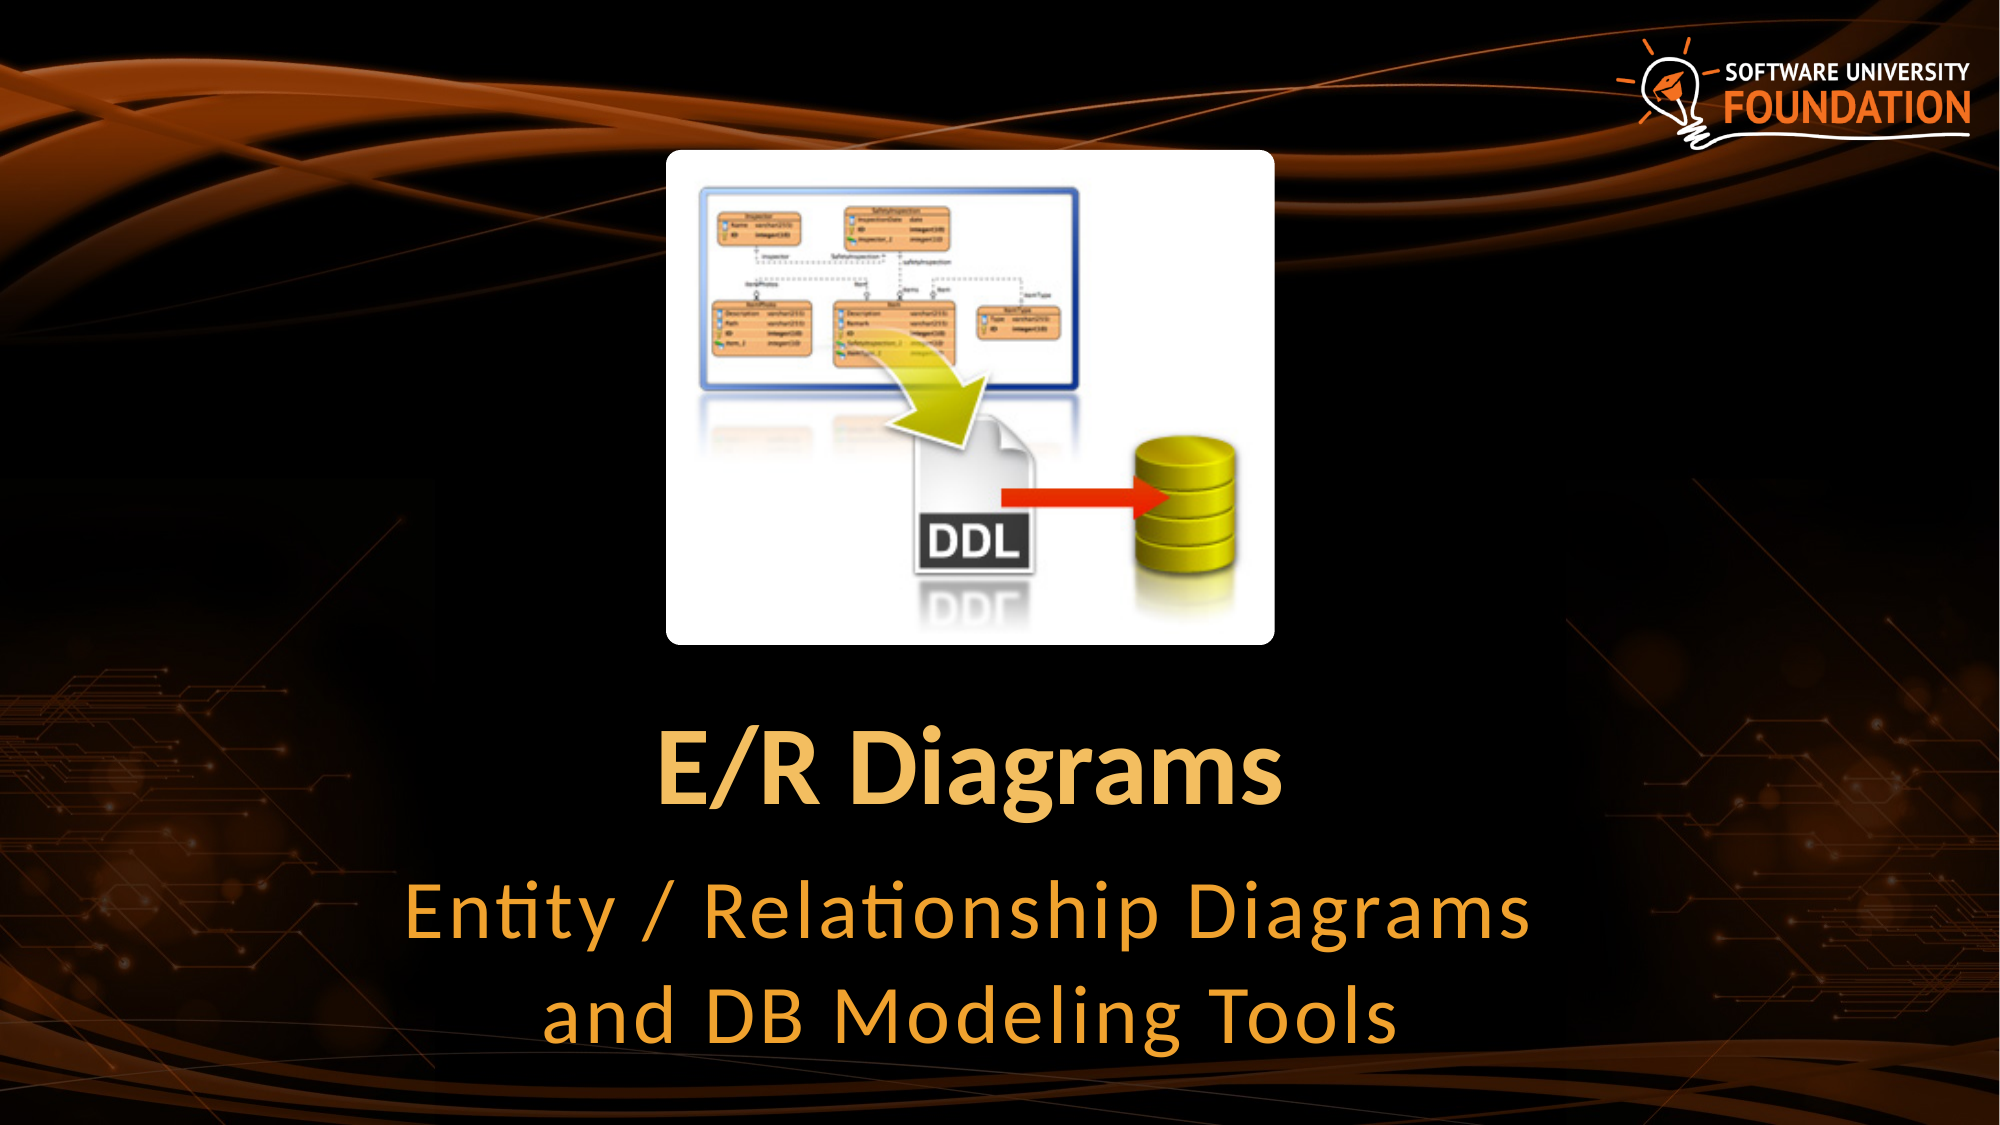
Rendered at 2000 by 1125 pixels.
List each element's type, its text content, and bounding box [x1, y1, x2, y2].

title E/R Diagrams [237, 699, 1704, 835]
list Entity / Relationship Diagrams and DB Modeling Tools [166, 844, 1775, 1069]
picture [0, 0, 2000, 1125]
